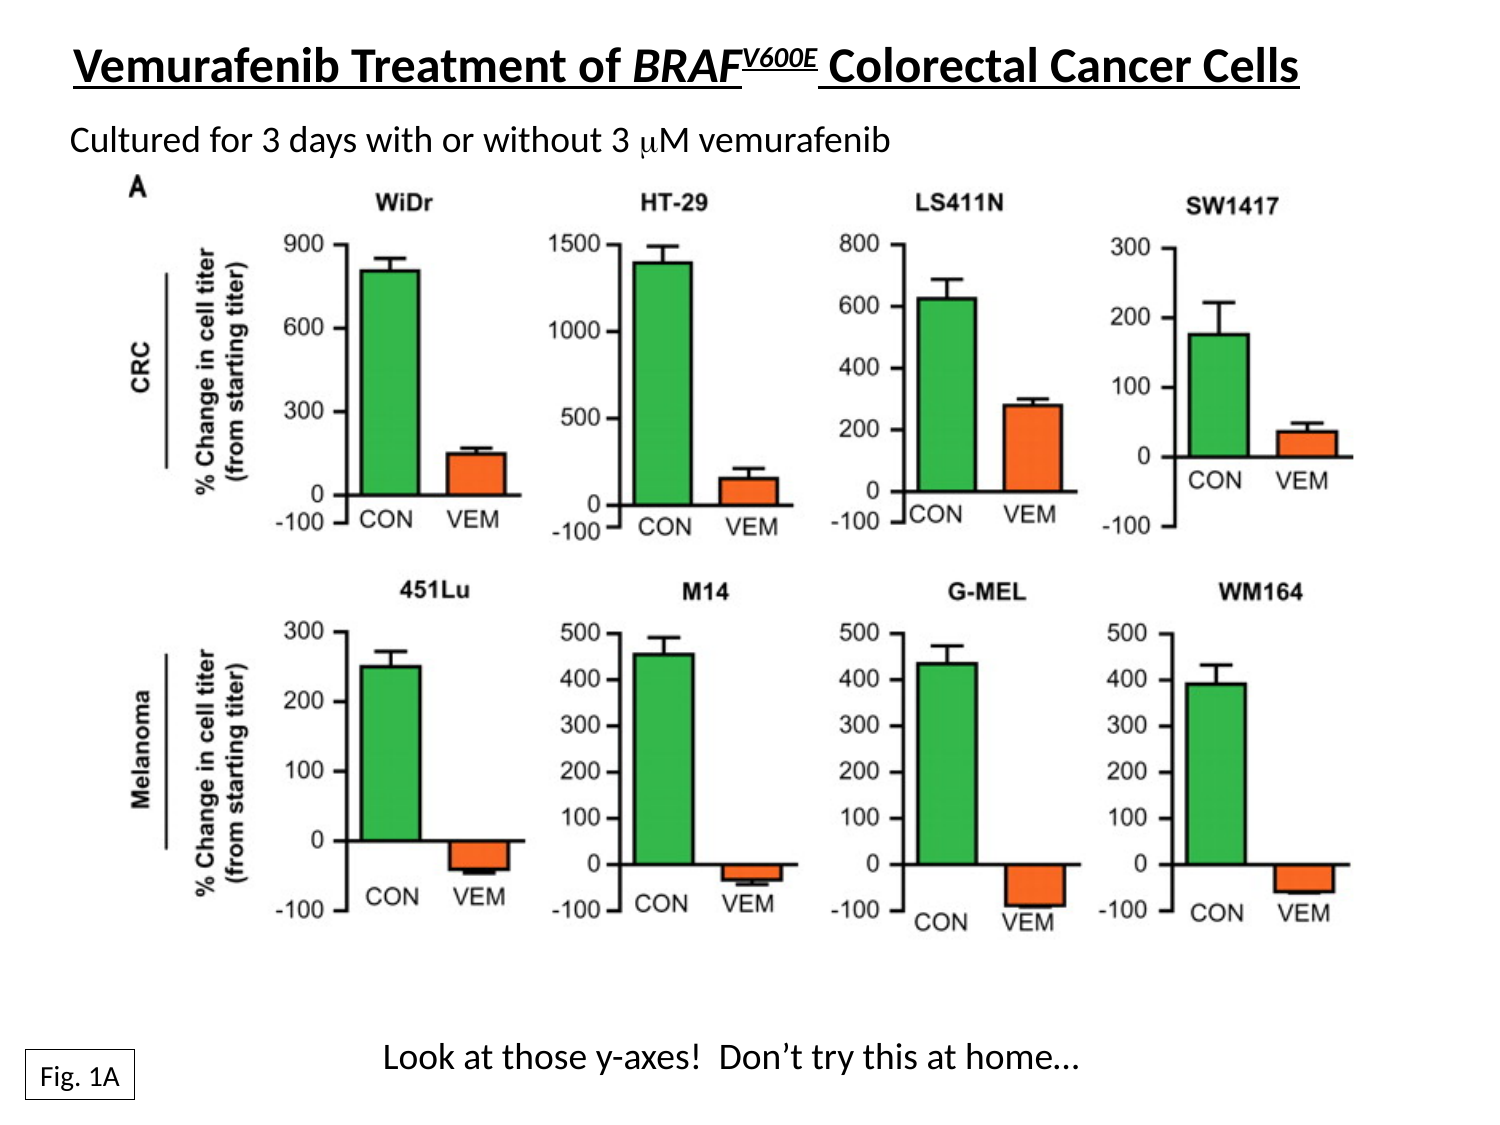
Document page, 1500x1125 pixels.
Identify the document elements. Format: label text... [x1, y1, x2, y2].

text_box Cultured for 3 days with or without 3 mM vemurafenib [55, 107, 907, 167]
text_box Fig. 1A [25, 1049, 135, 1100]
text_box Vemurafenib Treatment of BRAFV600E Colorectal Cancer Cells [58, 24, 1315, 100]
picture [128, 174, 1354, 951]
text_box Look at those y-axes! Don’t try this at home… [368, 1024, 1096, 1085]
